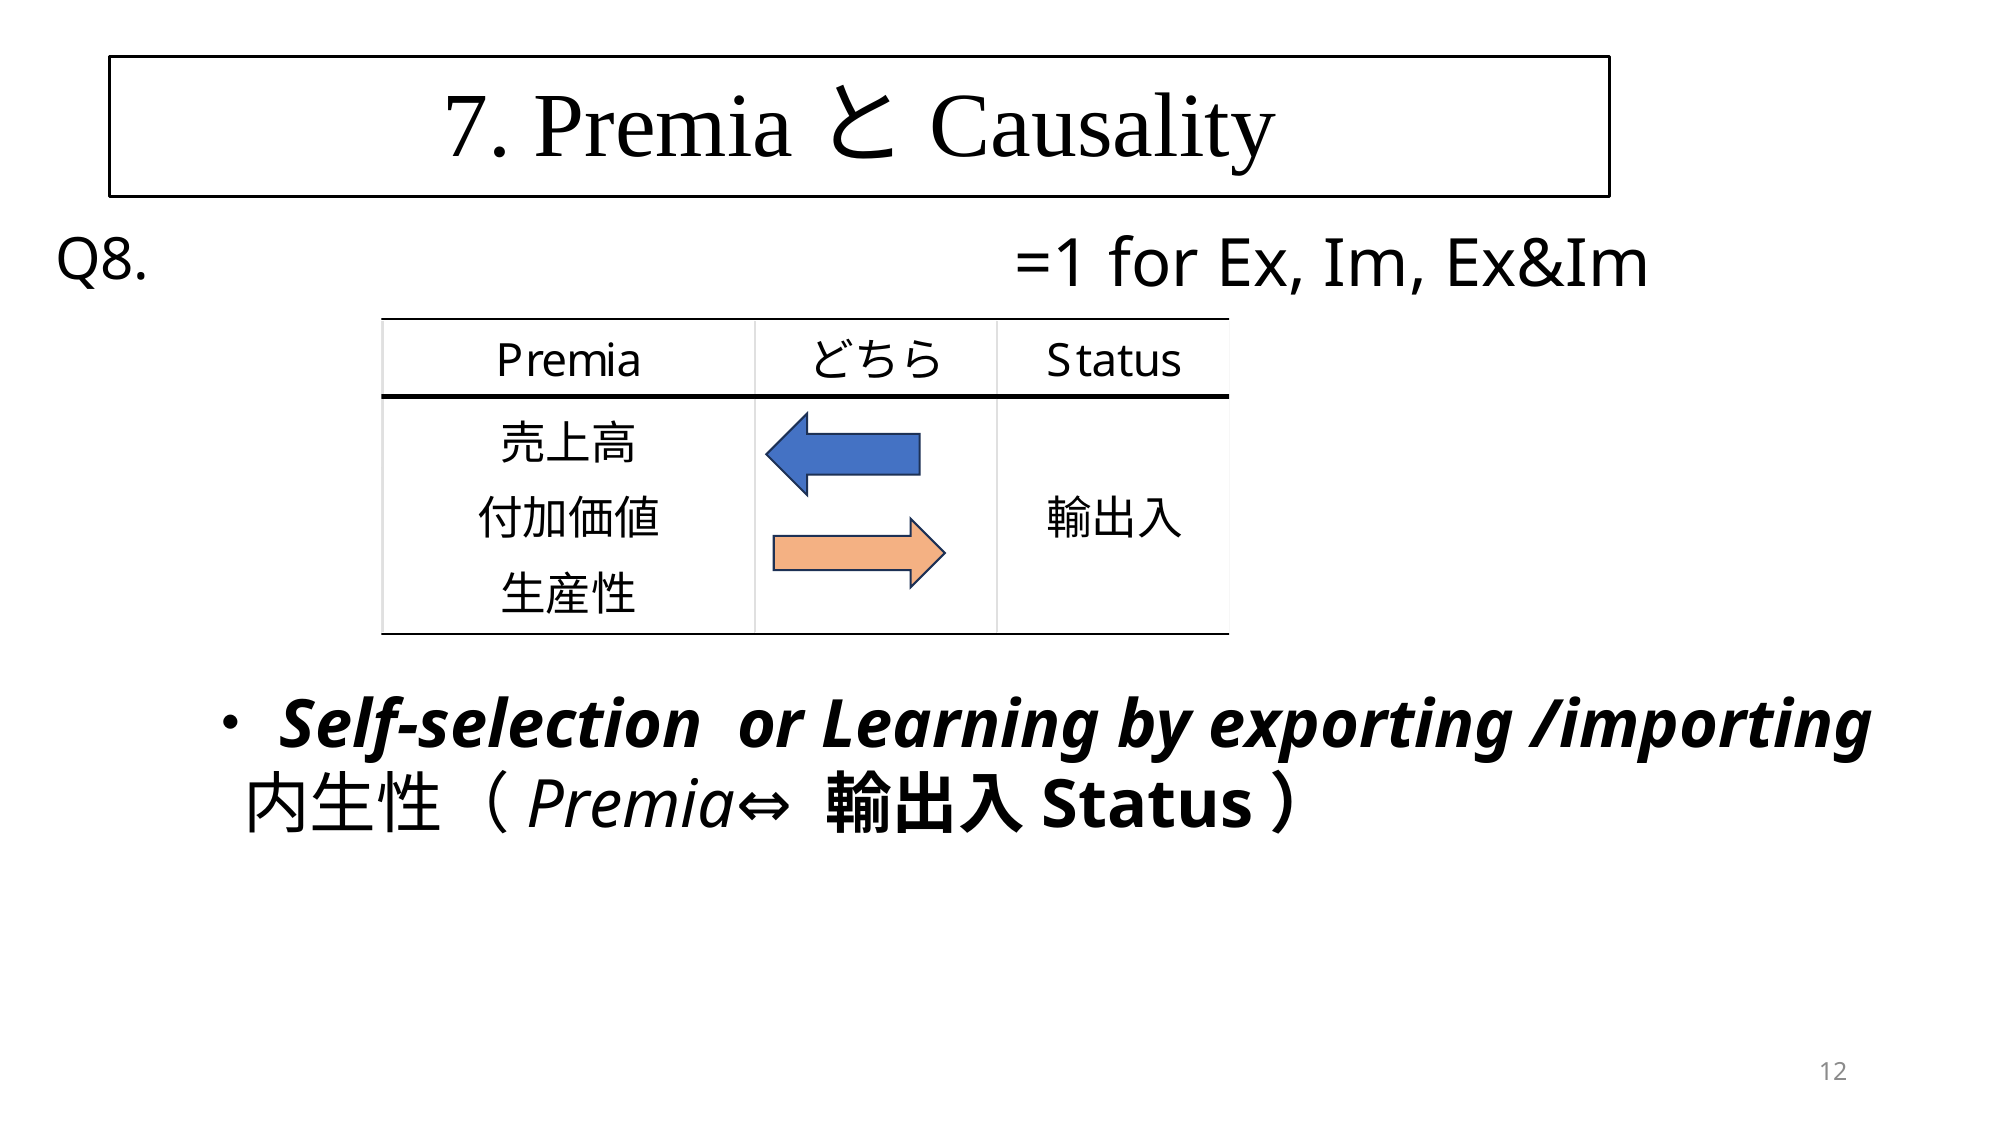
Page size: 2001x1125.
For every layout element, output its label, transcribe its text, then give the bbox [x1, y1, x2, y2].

text_box ・Self-selection or Learning by exporting /importing 内生性（Premia⇔ 輸出入Status） [182, 673, 1890, 928]
picture [381, 318, 1232, 638]
title 7. PremiaとCausality [109, 56, 1610, 197]
slide_number 12 [1412, 1042, 1863, 1103]
text_box Q8. [40, 213, 1911, 788]
